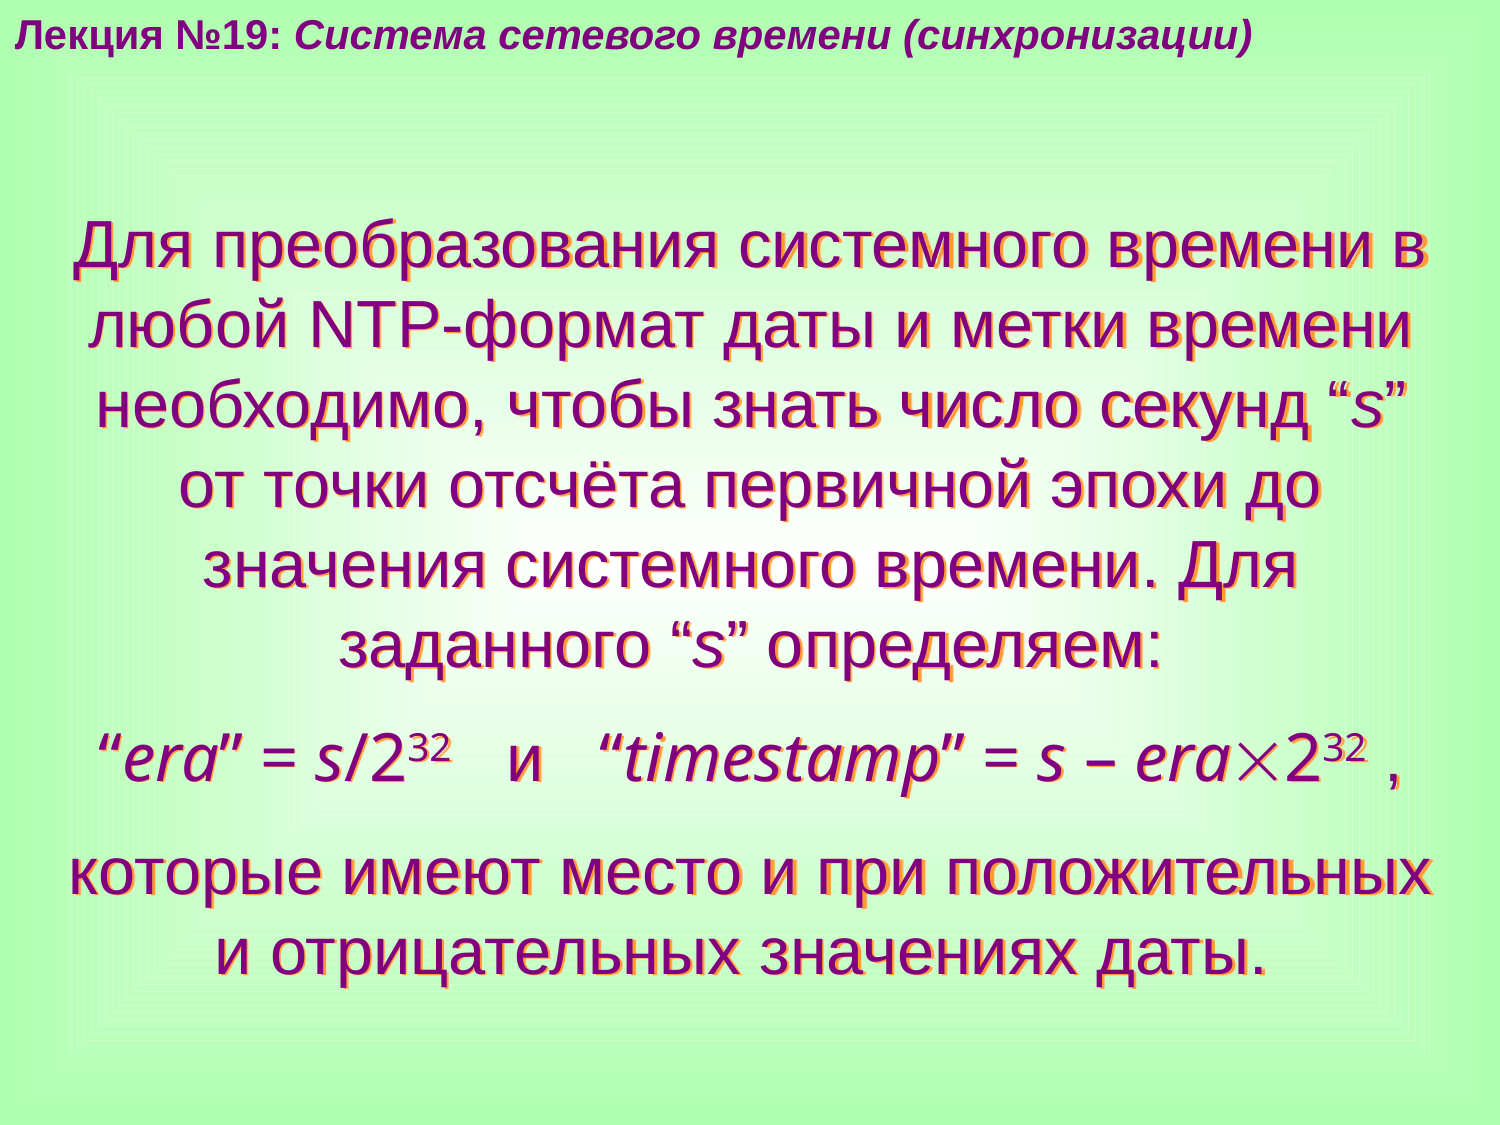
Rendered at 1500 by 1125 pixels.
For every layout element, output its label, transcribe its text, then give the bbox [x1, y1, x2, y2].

text_box Лекция №19: Система сетевого времени (синхронизации) [0, 0, 1500, 65]
text_box Для преобразования системного времени в любой NTP-формат даты и метки времени необходимо, чтобы знать число секунд “s” от точки отсчёта первичной эпохи до значения системного времени. Для заданного “s” определяем: “era” = s/232 и “timestamp” = s – era232 , которые имеют место и при положительных и отрицательных значениях даты. [39, 193, 1463, 995]
